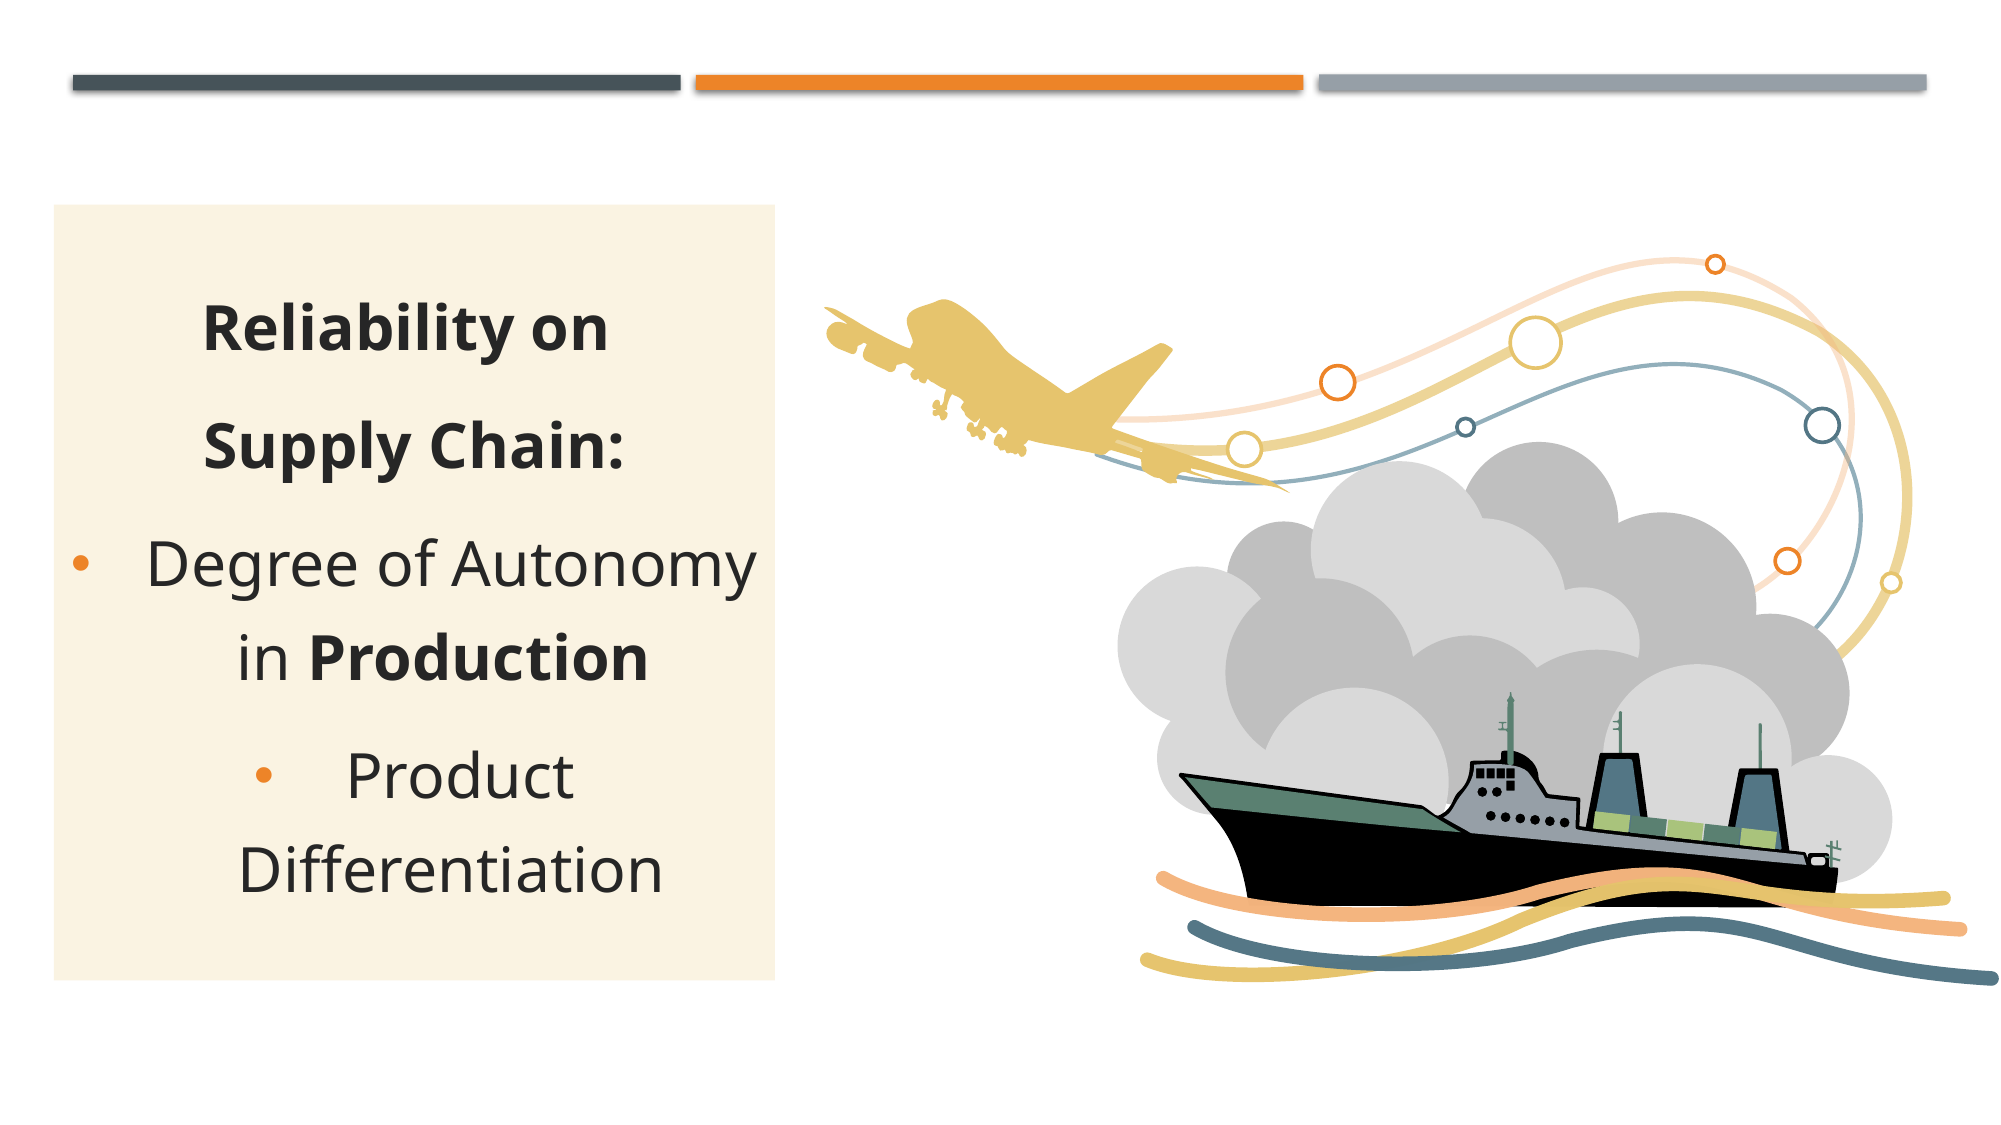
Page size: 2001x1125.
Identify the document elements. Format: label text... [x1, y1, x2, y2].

text_box [1898, 573, 1903, 592]
text_box [1120, 259, 1853, 439]
list Reliability on Supply Chain: Degree of Autonomy in Production Product Differentiation [53, 204, 775, 981]
text_box [1704, 253, 1726, 275]
text_box [1803, 406, 1842, 439]
text_box [1193, 922, 1993, 980]
text_box [1402, 919, 1674, 944]
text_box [1116, 441, 1893, 884]
text_box [1455, 416, 1477, 438]
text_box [1178, 691, 1843, 909]
text_box [1848, 897, 1945, 906]
text_box [1146, 951, 1375, 976]
text_box [1100, 456, 1111, 461]
text_box [1508, 315, 1563, 370]
text_box [1830, 337, 1909, 564]
text_box [1228, 430, 1261, 439]
text_box [1319, 363, 1357, 402]
text_box [822, 297, 1175, 459]
text_box [1799, 914, 1962, 931]
